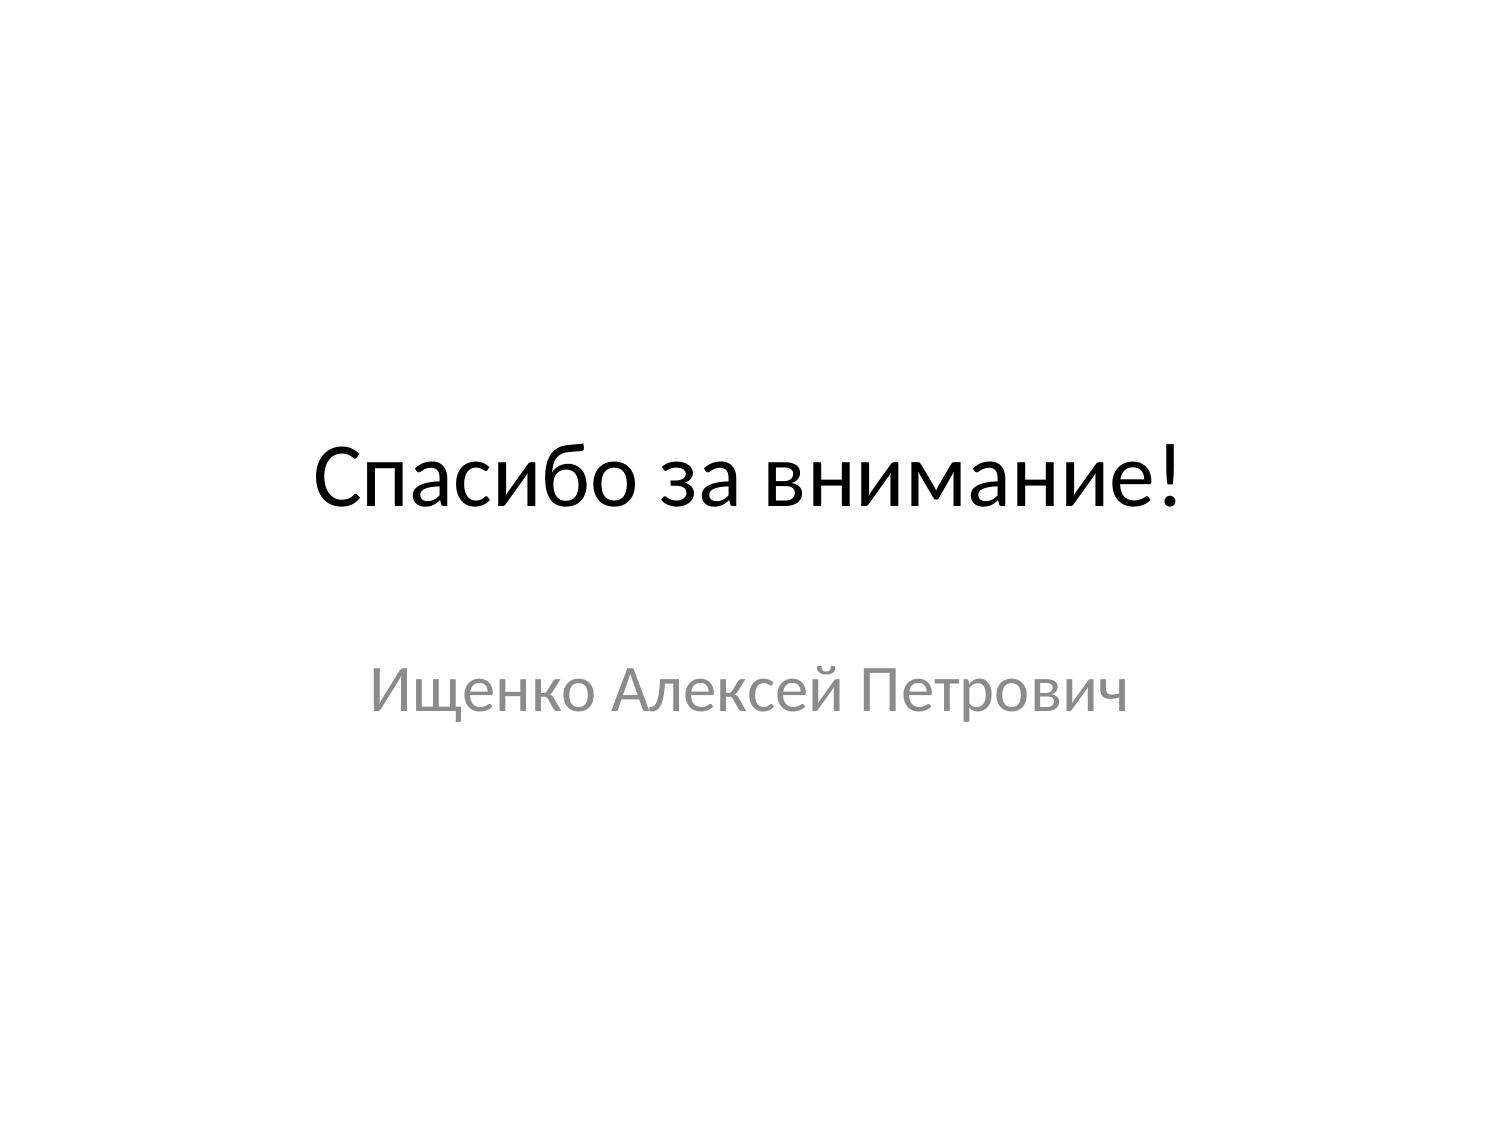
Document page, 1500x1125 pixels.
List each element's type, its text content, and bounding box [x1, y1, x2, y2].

title Спасибо за внимание! [112, 349, 1388, 591]
subtitle Ищенко Алексей Петрович [225, 637, 1275, 925]
